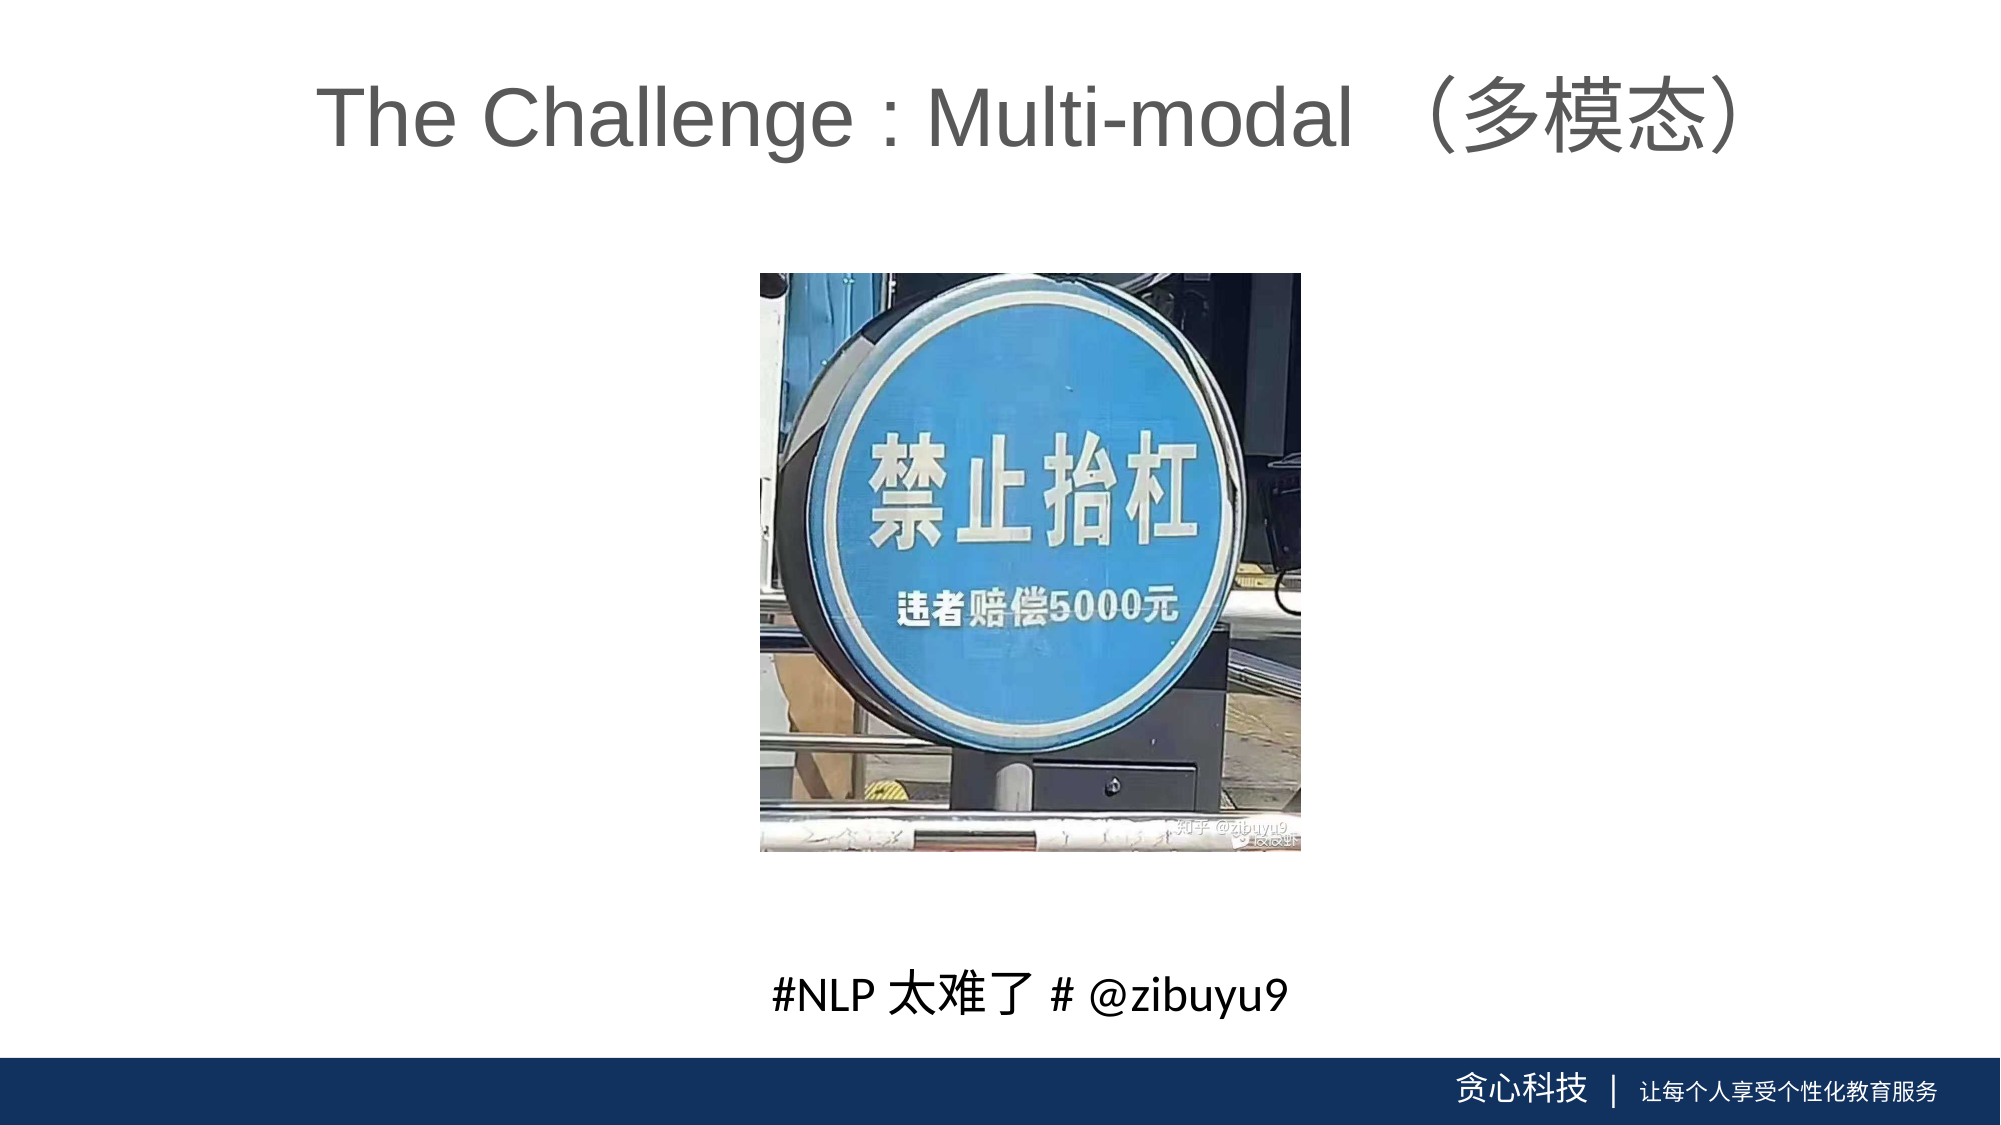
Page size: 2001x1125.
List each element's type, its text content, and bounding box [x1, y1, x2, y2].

picture [760, 273, 1301, 852]
text_box #NLP太难了# @zibuyu9 [722, 893, 1338, 1029]
text_box The Challenge : Multi-modal（多模态） [237, 55, 1870, 171]
